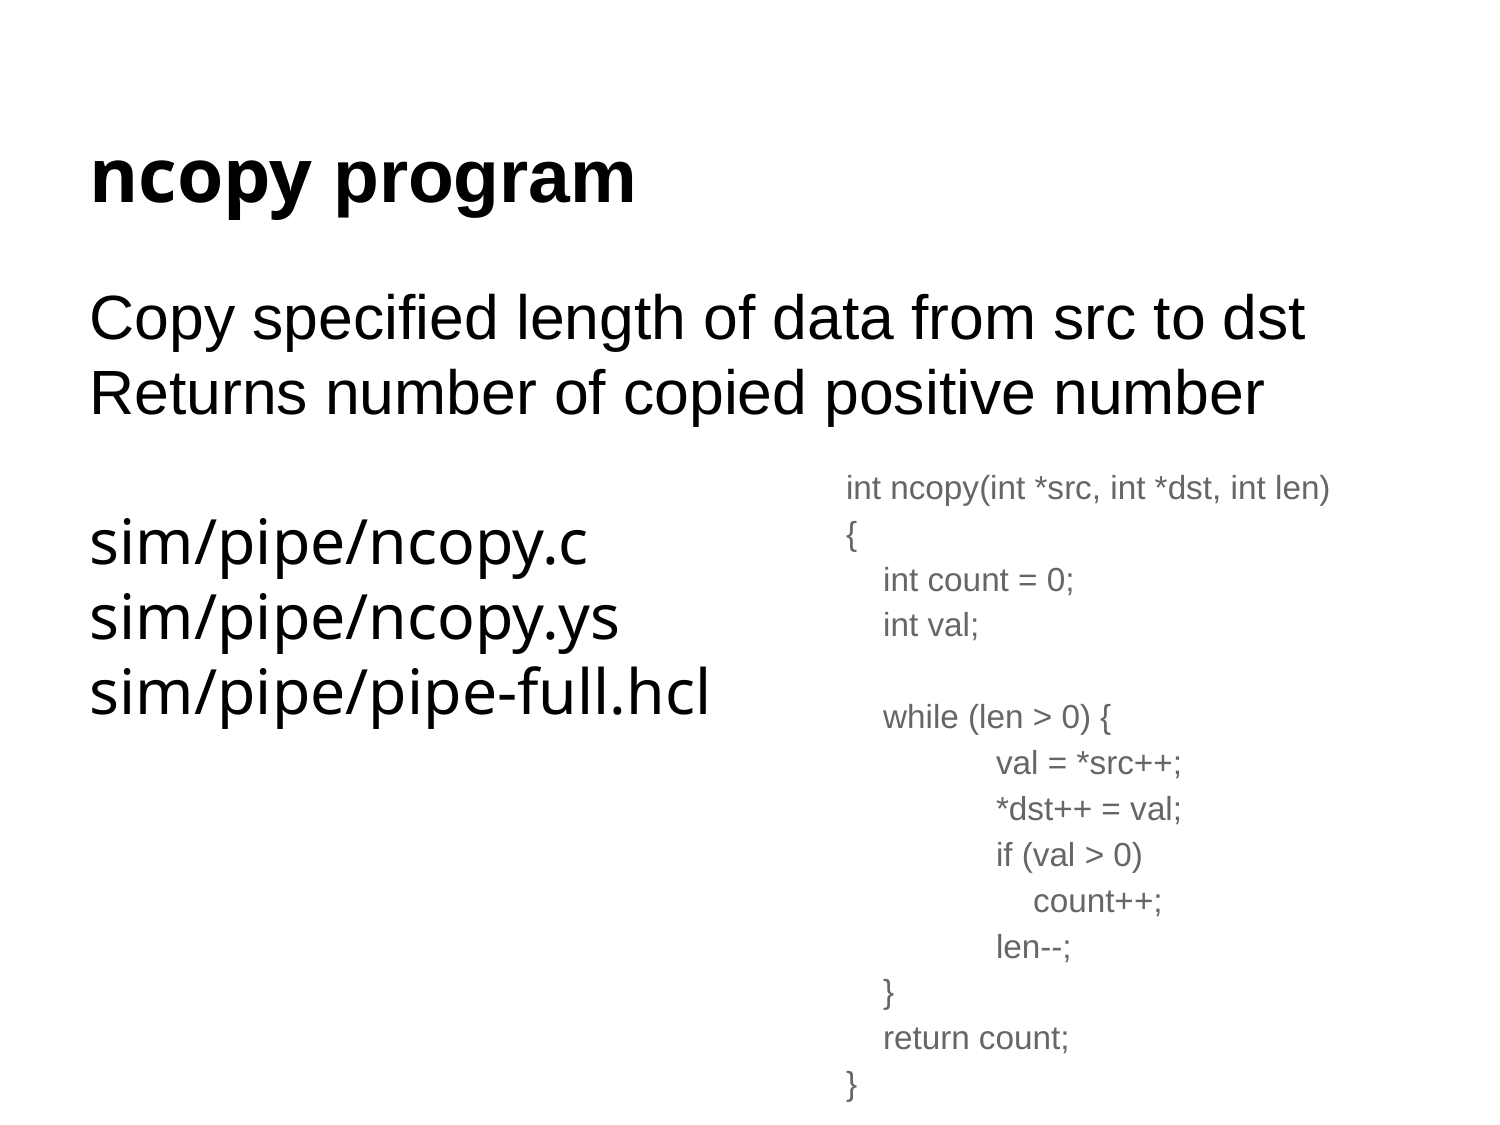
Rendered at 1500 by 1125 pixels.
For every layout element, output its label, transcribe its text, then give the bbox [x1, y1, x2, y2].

text_box ncopy program [75, 45, 1425, 233]
text_box int ncopy(int *src, int *dst, int len) { int count = 0; int val; while (len > 0) { val = *src++; *dst++ = val; if (val > 0) count++; len--; } return count; } [831, 444, 1383, 1099]
text_box Copy specified length of data from src to dst Returns number of copied positive number sim/pipe/ncopy.c sim/pipe/ncopy.ys sim/pipe/pipe-full.hcl [75, 262, 1425, 1078]
